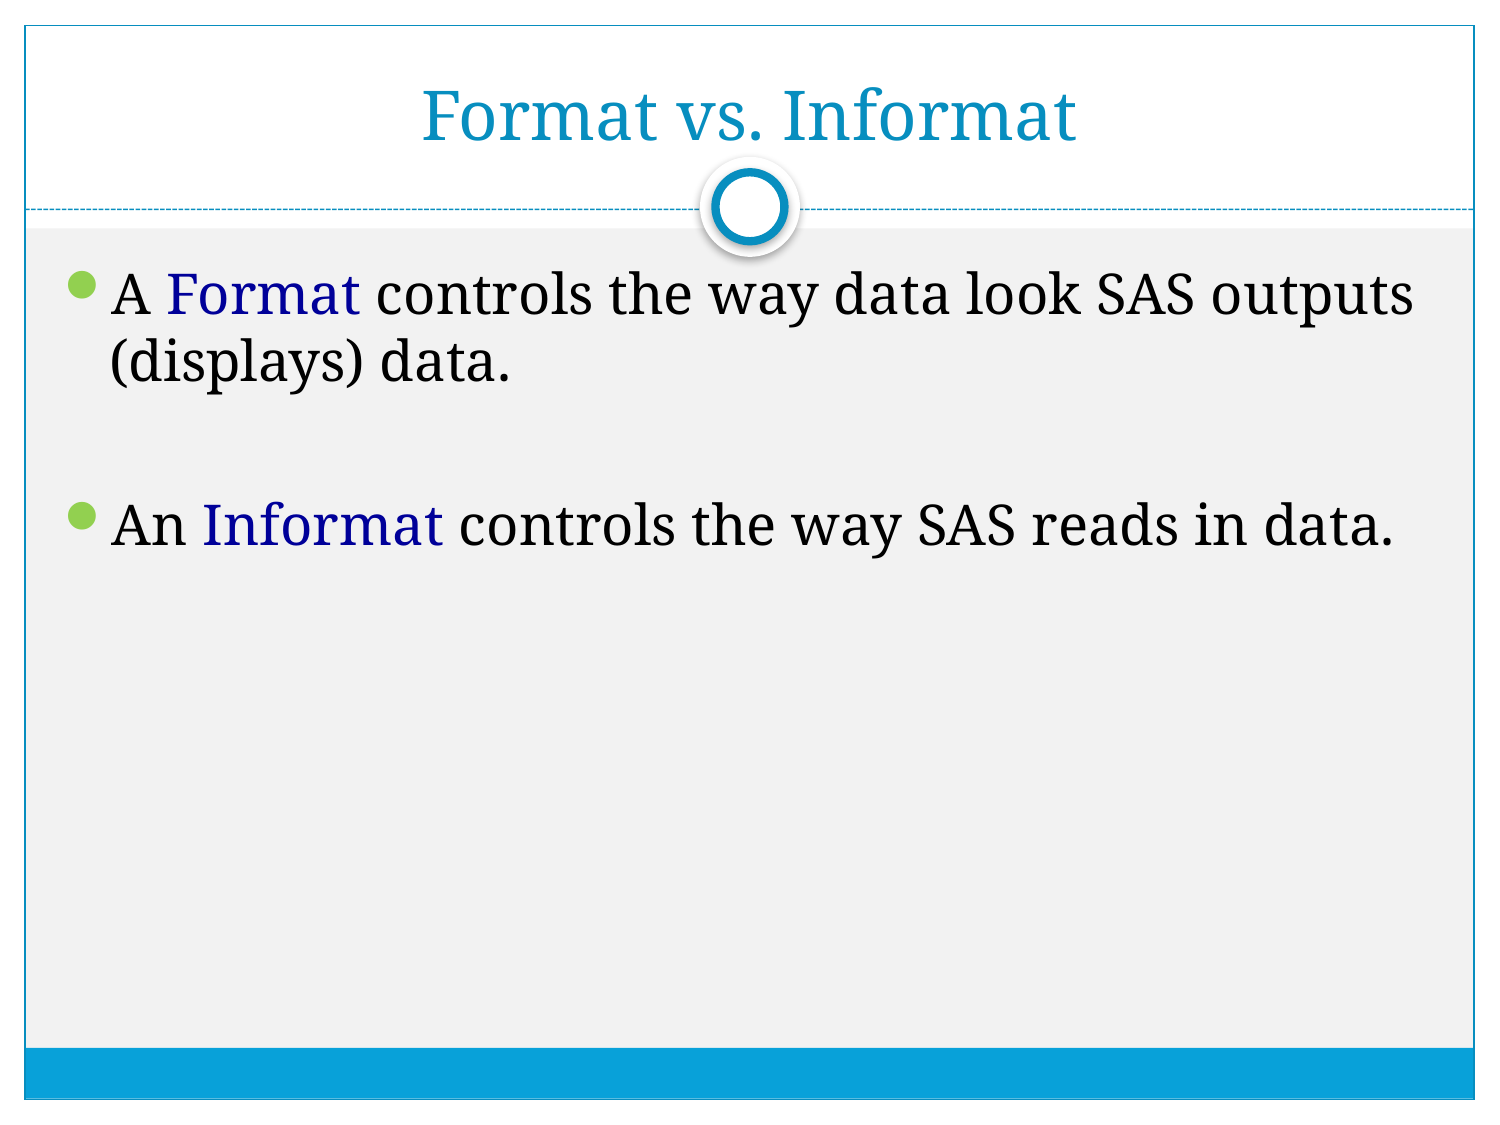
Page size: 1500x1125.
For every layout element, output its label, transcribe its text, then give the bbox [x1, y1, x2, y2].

title Format vs. Informat [49, 37, 1450, 162]
list A Format controls the way data look SAS outputs (displays) data. An Informat controls the way SAS reads in data. [49, 250, 1445, 1001]
